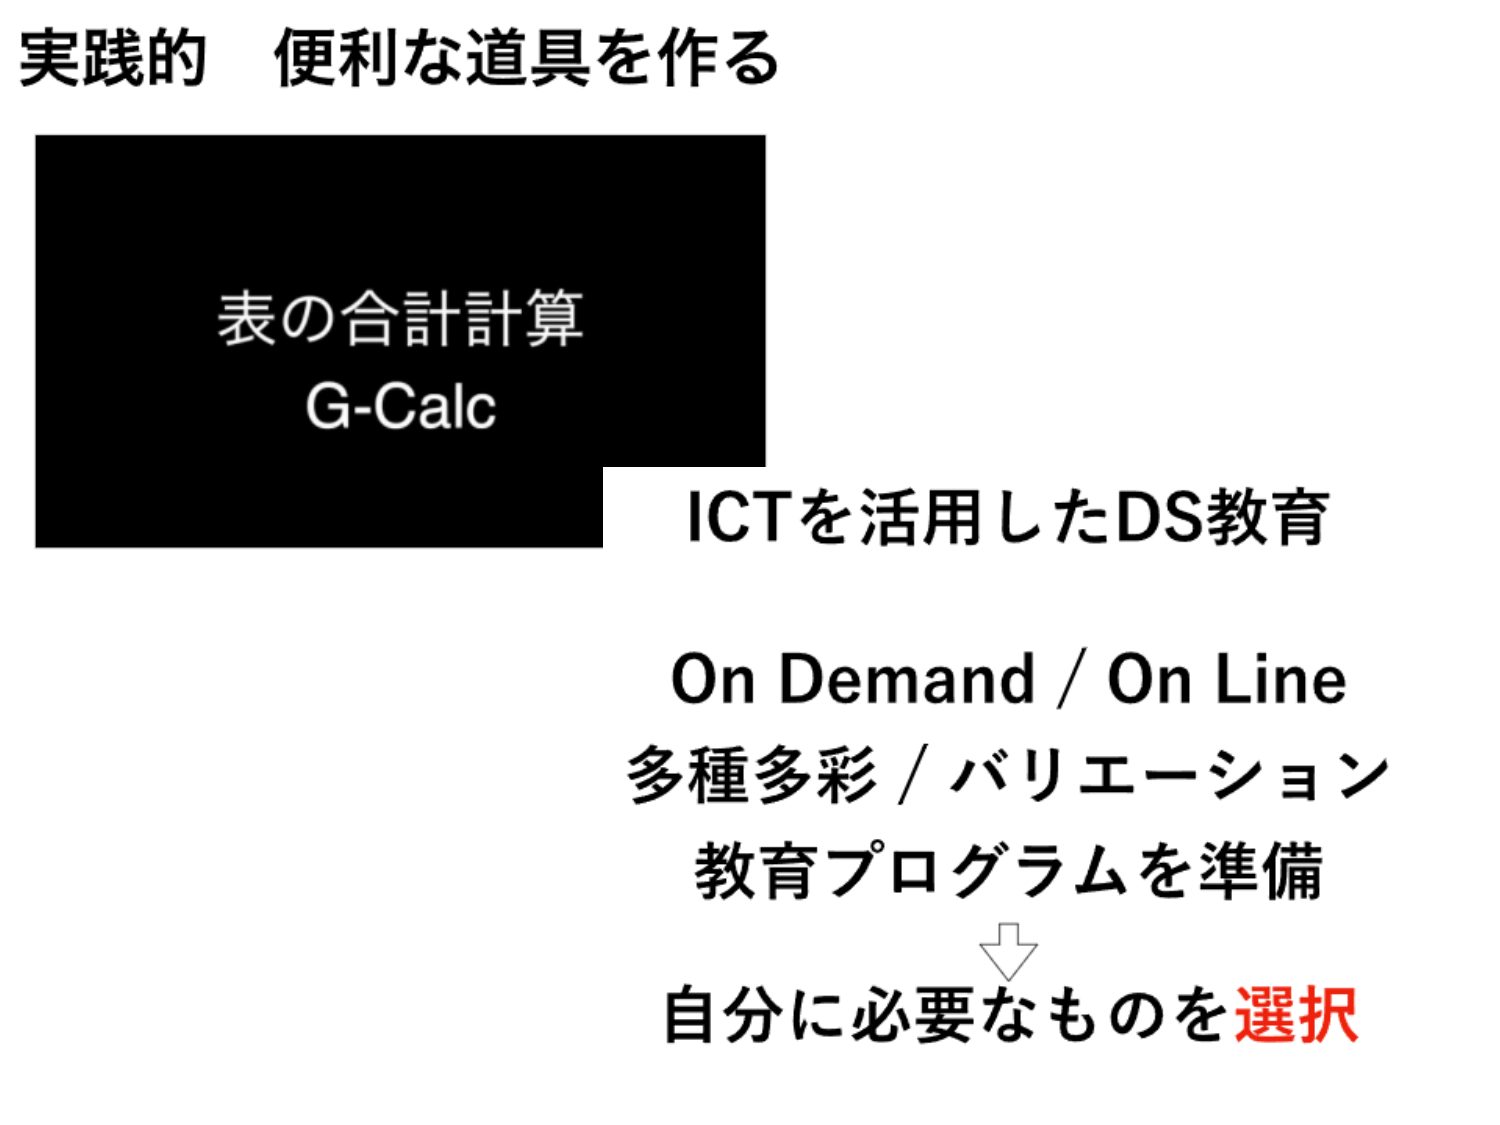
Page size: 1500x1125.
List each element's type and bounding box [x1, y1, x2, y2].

picture [0, 0, 1401, 1054]
